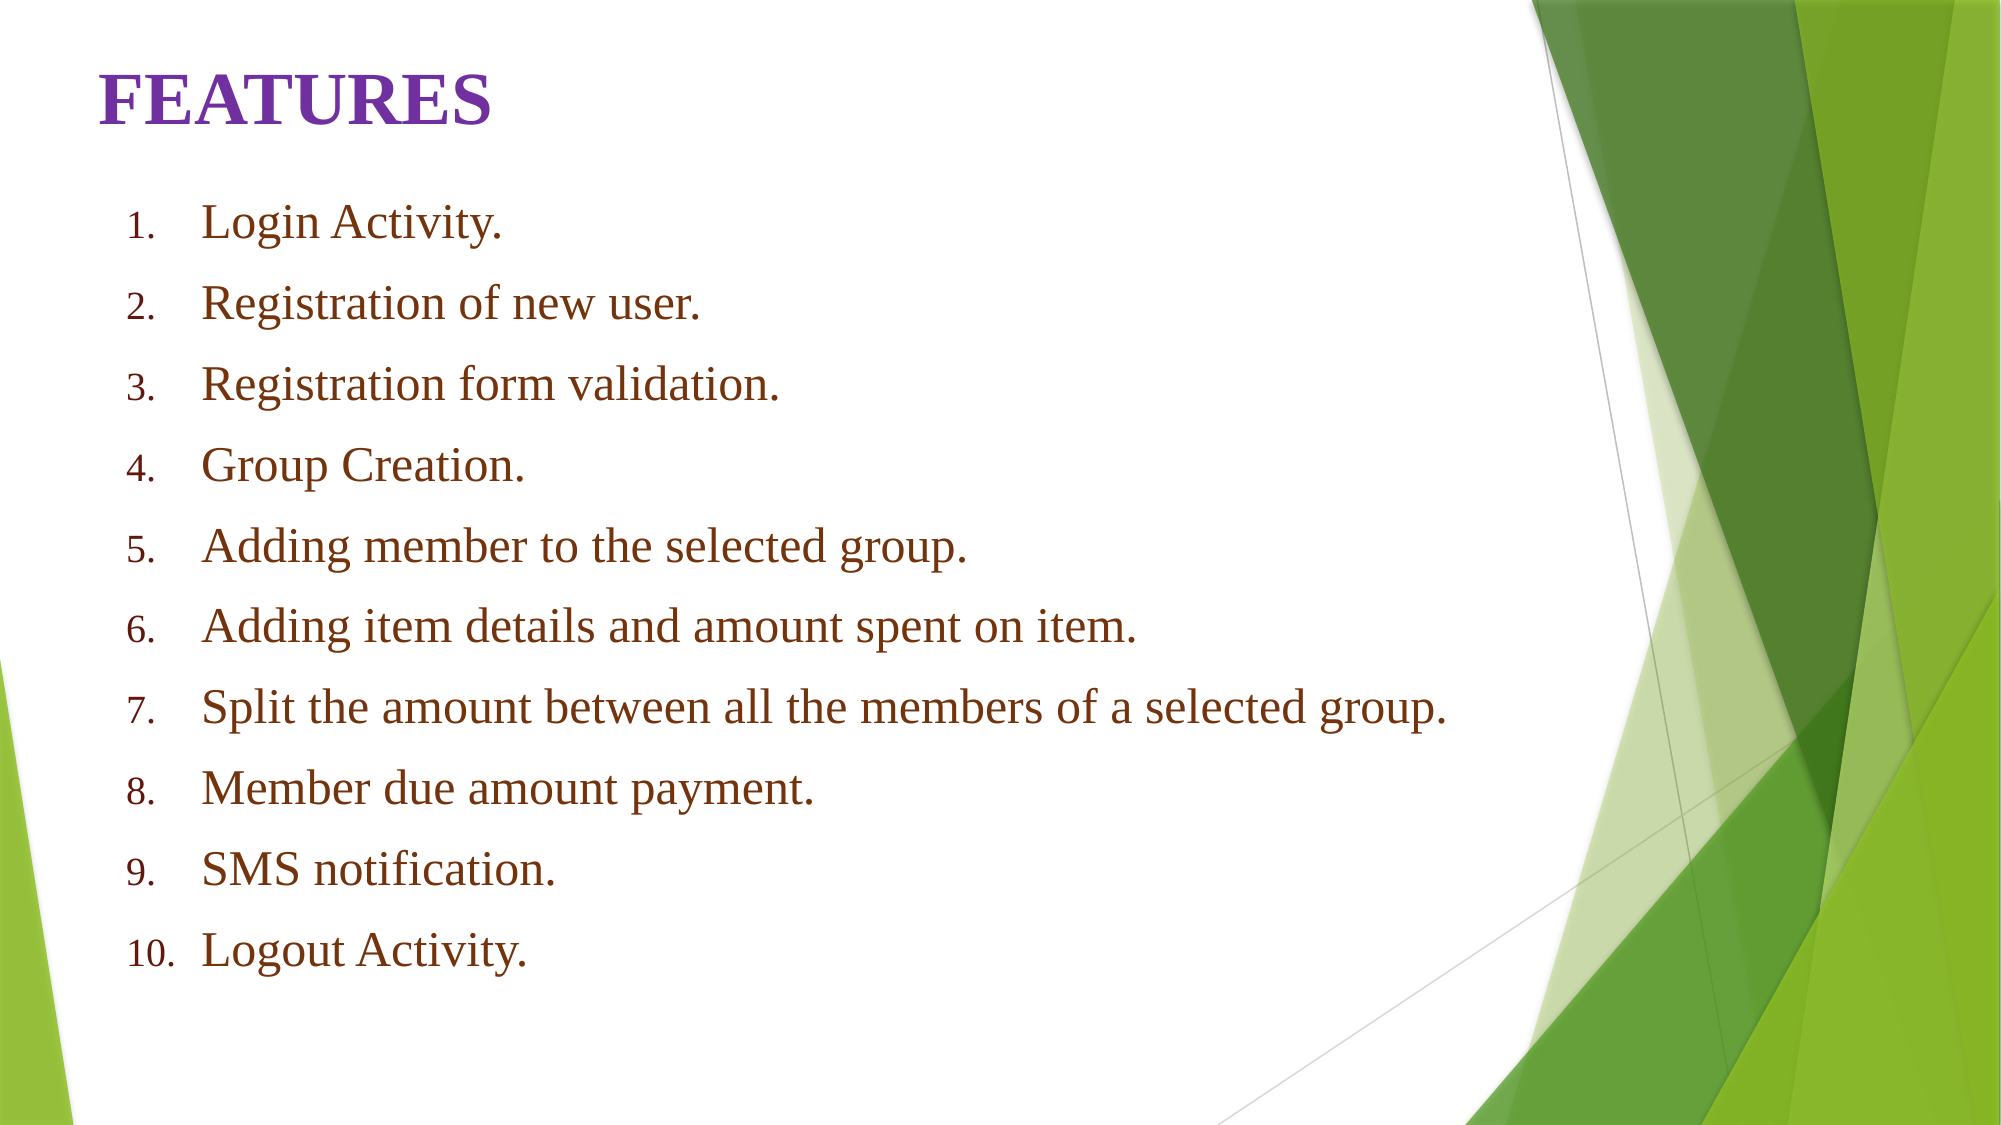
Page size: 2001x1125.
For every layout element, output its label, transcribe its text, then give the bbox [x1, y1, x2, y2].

list Login Activity. Registration of new user. Registration form validation. Group Creation. Adding member to the selected group. Adding item details and amount spent on item. Split the amount between all the members of a selected group. Member due amount payment. SMS notification. Logout Activity. [111, 181, 1522, 1030]
title FEATURES [84, 41, 1495, 182]
